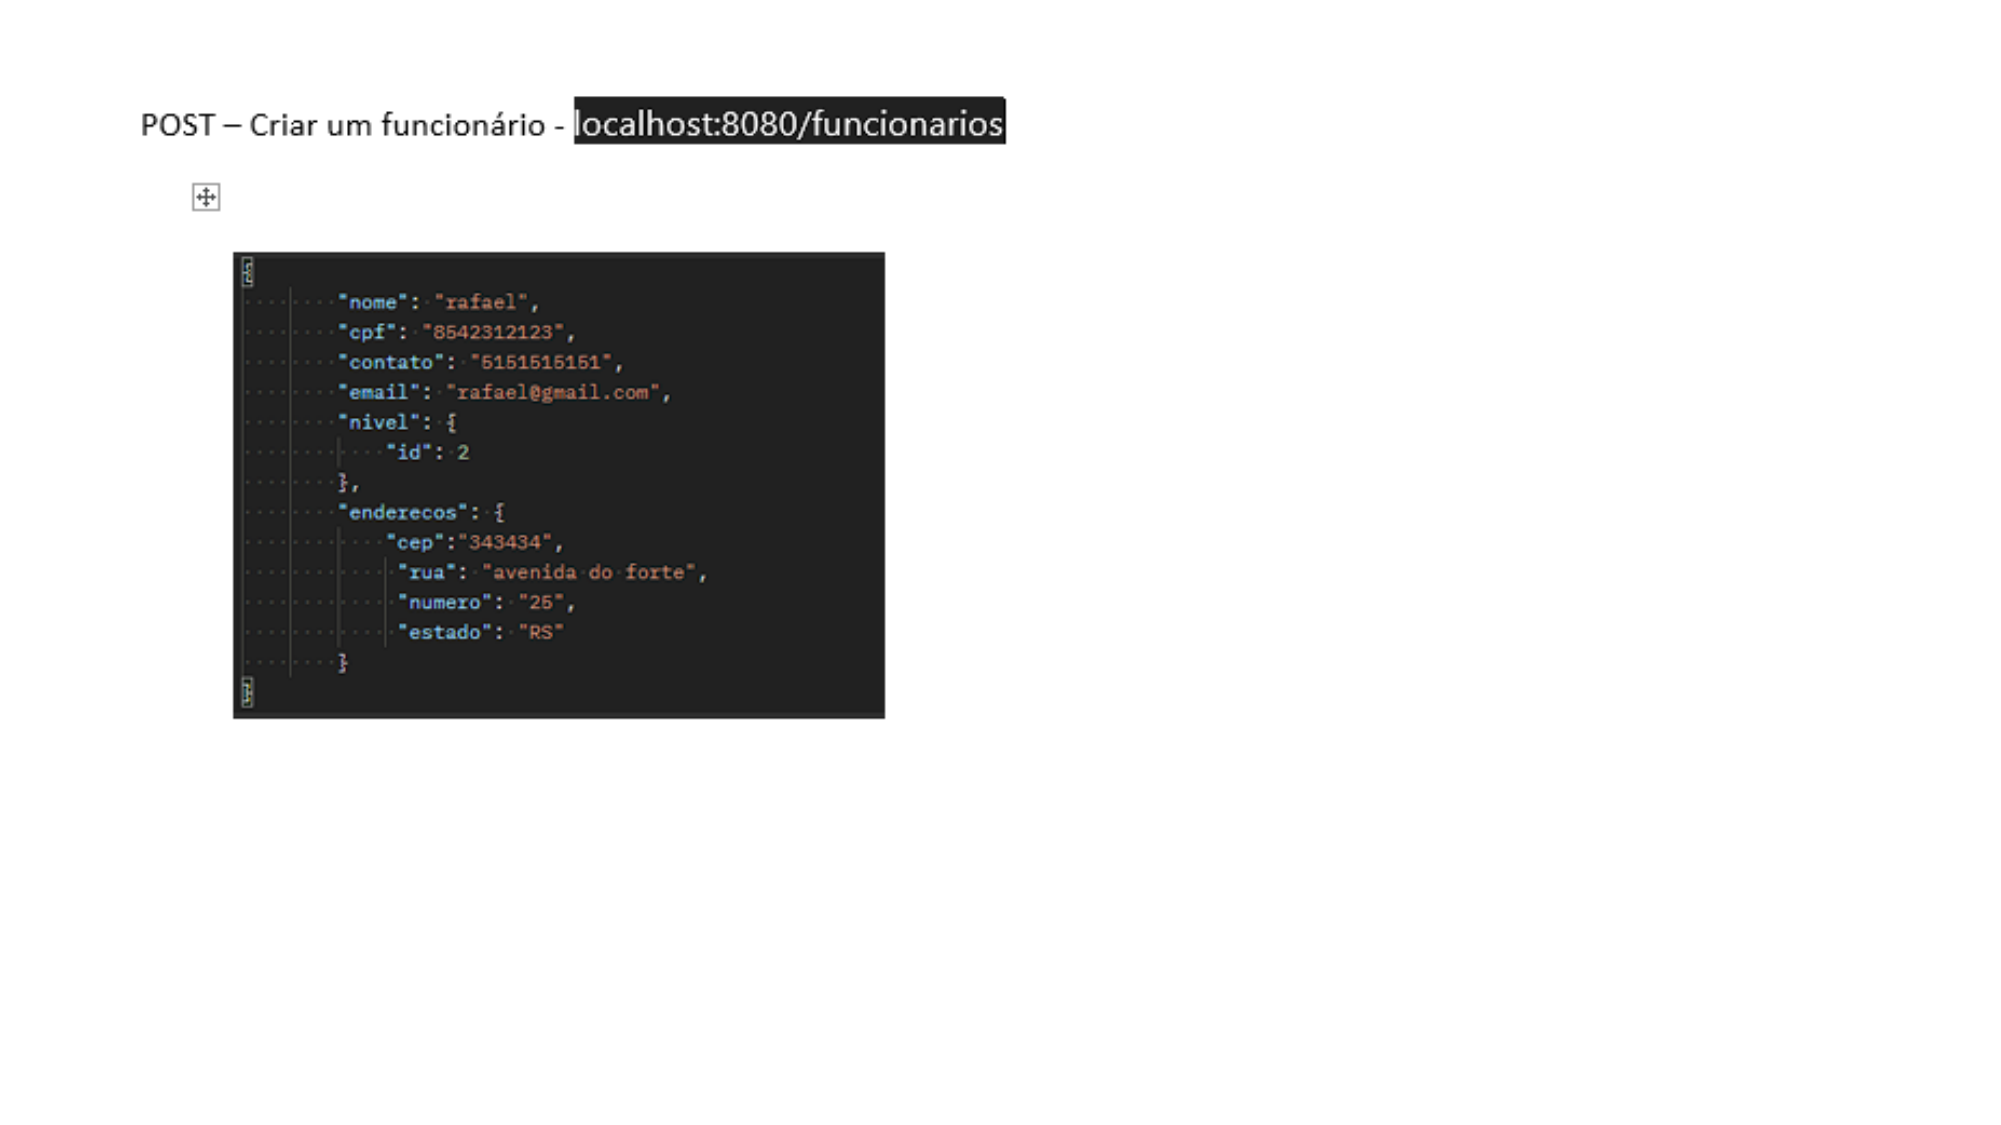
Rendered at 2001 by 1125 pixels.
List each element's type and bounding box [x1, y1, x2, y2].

list [87, 41, 1913, 1037]
